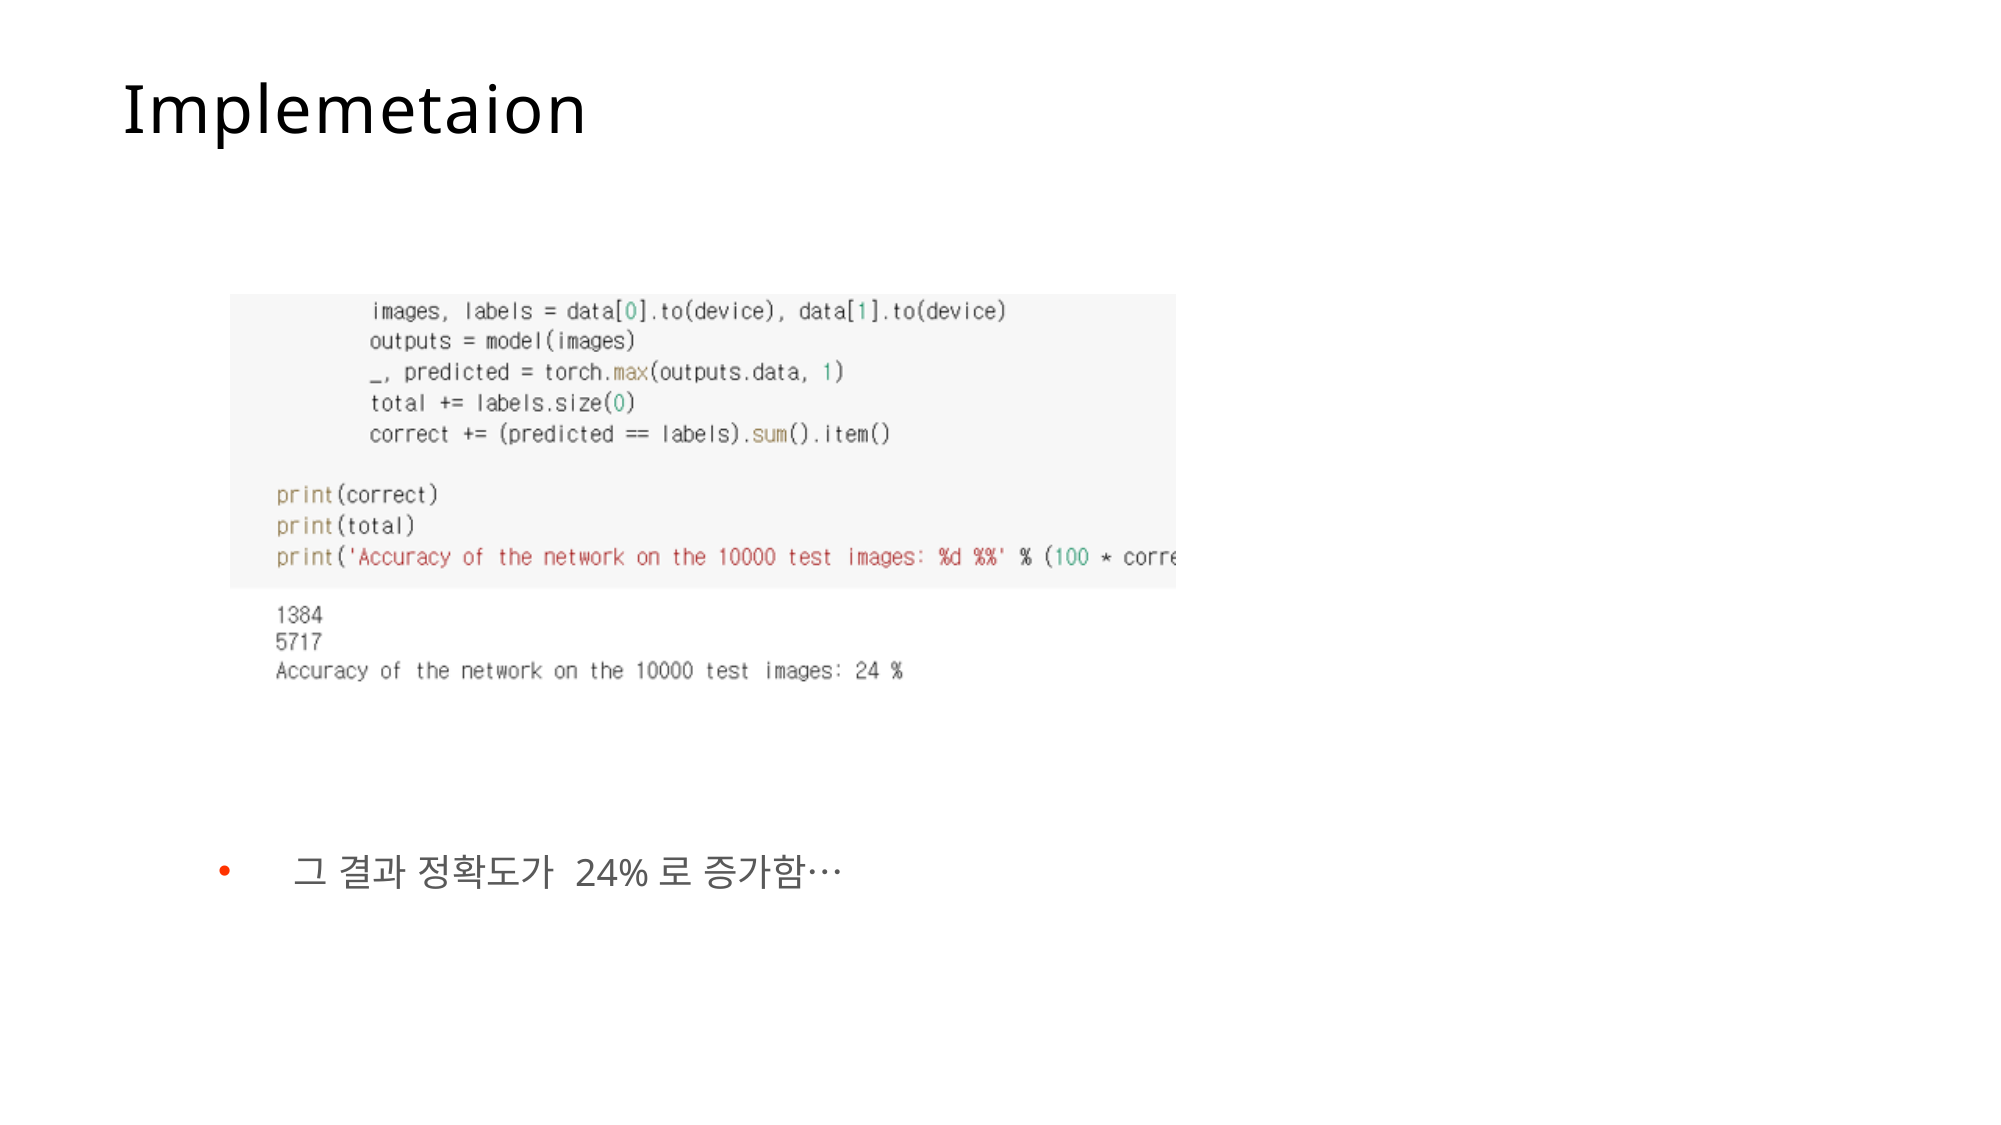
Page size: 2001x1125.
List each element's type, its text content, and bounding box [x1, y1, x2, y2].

picture [230, 294, 1176, 702]
text_box 그 결과 정확도가 24%로 증가함… [203, 841, 1853, 1000]
text_box Implemetaion [108, 52, 1834, 156]
